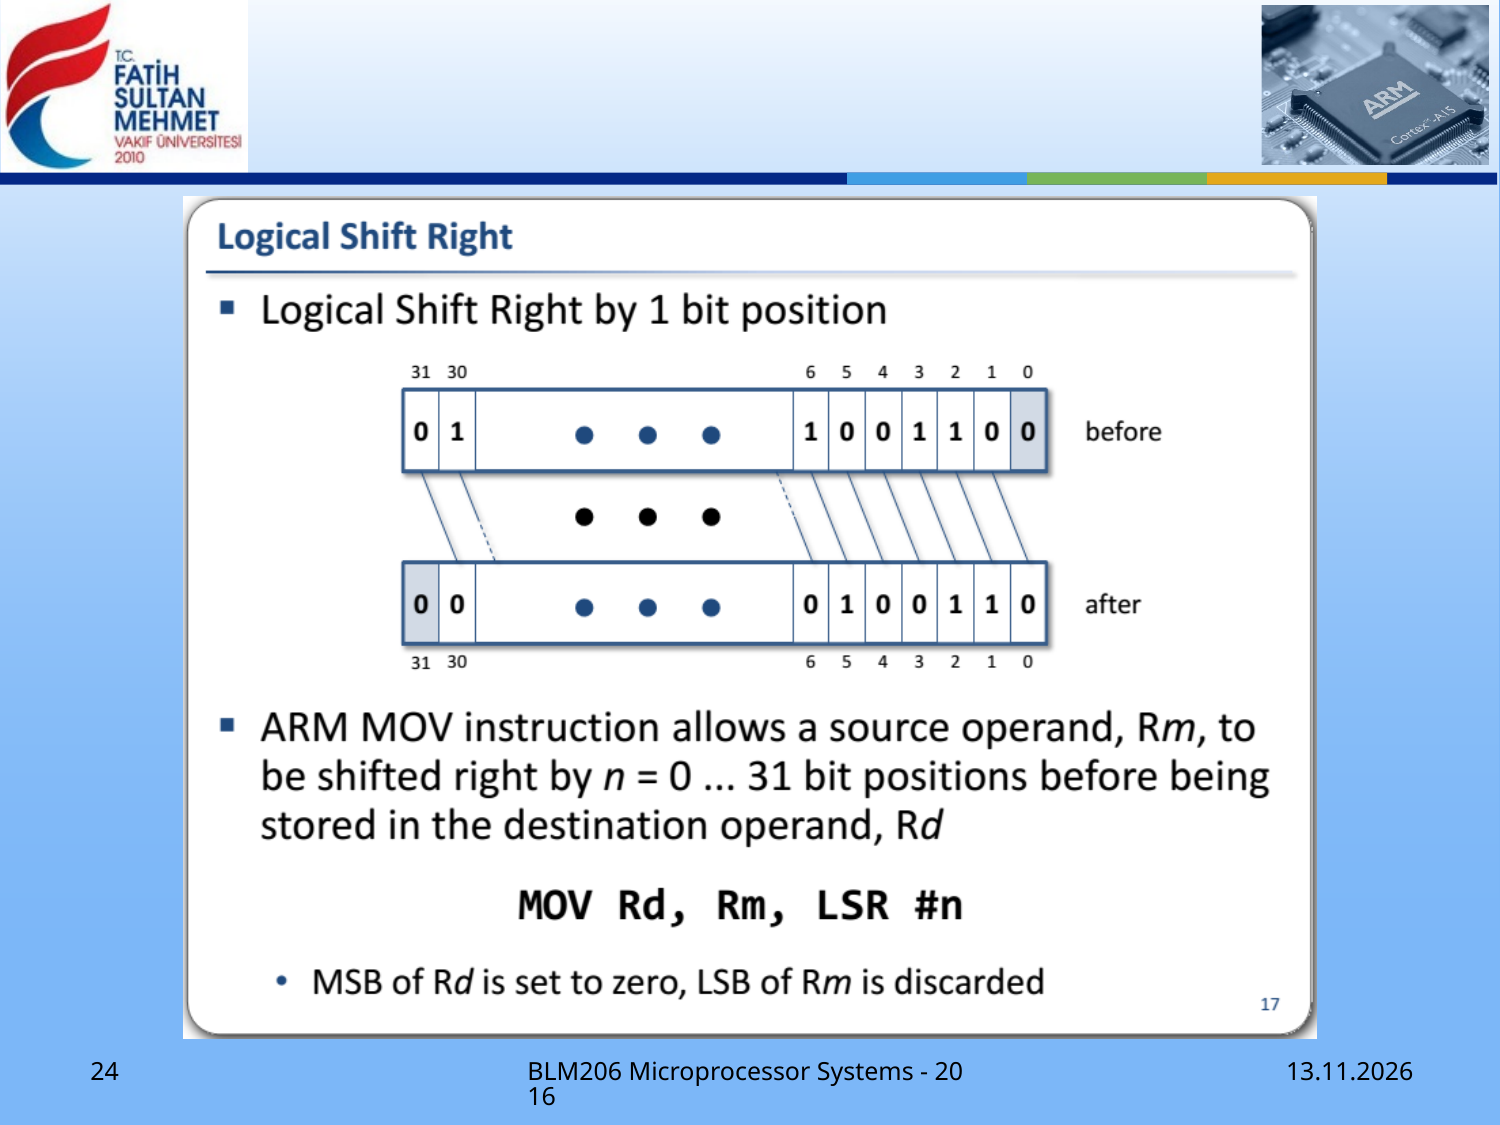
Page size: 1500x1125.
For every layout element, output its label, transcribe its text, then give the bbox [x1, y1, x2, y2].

slide_number 24 [75, 1042, 426, 1103]
picture [182, 195, 1318, 1039]
picture [1, 0, 248, 172]
footer BLM206 Microprocessor Systems - 2016 [512, 1042, 988, 1103]
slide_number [1078, 1042, 1429, 1103]
picture [1261, 4, 1490, 165]
